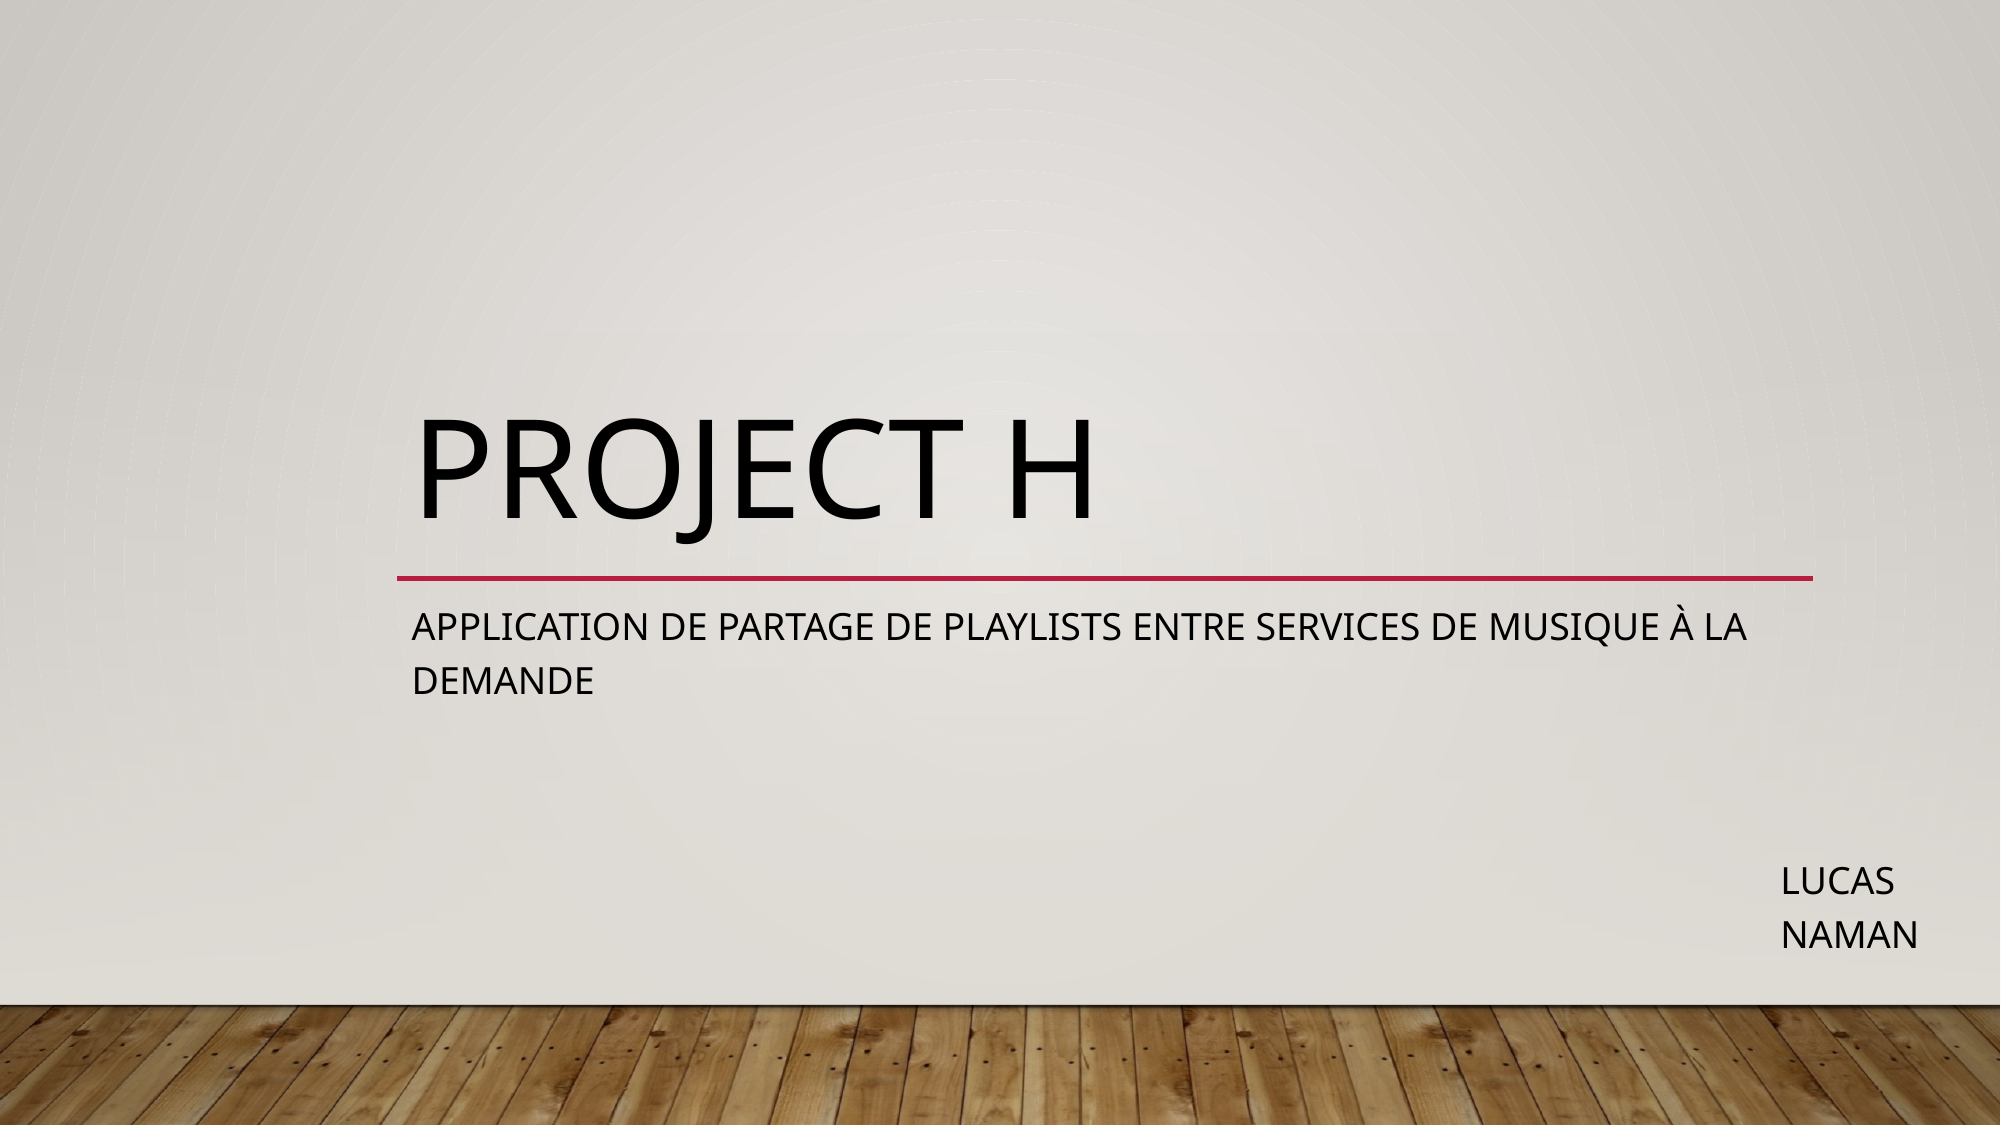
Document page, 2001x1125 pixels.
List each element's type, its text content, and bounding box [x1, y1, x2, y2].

text_box Lucas Naman [1765, 832, 2000, 994]
picture [0, 1005, 2000, 1125]
subtitle Application de Partage de Playlists entre services de musique à la demande [396, 579, 1814, 740]
title Project H [396, 131, 1814, 549]
